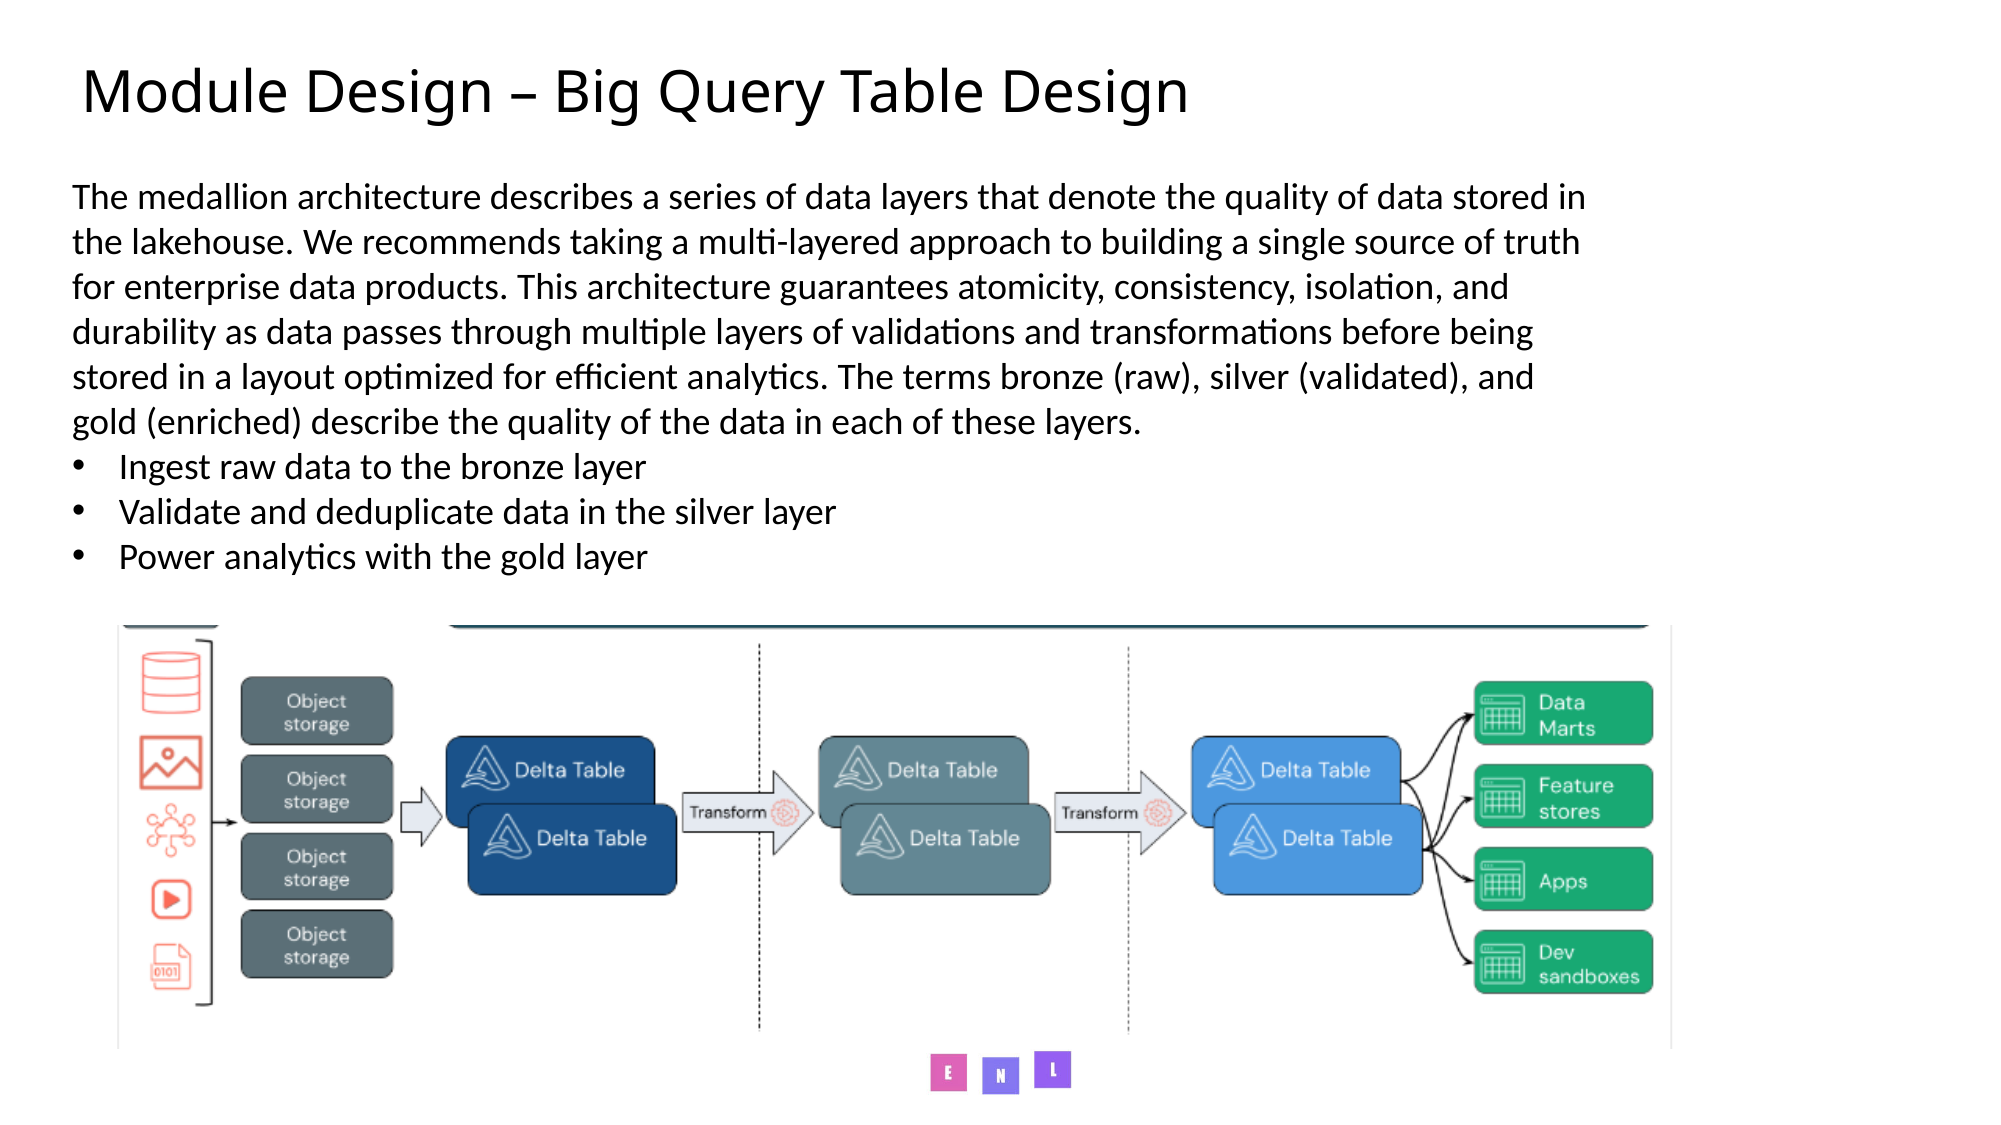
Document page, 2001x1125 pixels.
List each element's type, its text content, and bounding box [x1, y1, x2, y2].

title Module Design – Big Query Table Design [66, 36, 1792, 152]
text_box The medallion architecture describes a series of data layers that denote the quality of data stored in the lakehouse. We recommends taking a multi-layered approach to building a single source of truth for enterprise data products. This architecture guarantees atomicity, consistency, isolation, and durability as data passes through multiple layers of validations and transformations before being stored in a layout optimized for efficient analytics. The terms bronze (raw), silver (validated), and gold (enriched) describe the quality of the data in each of these layers. Ingest raw data to the bronze layer Validate and deduplicate data in the silver layer Power analytics with the gold layer [57, 164, 1604, 630]
picture [116, 625, 1677, 1103]
